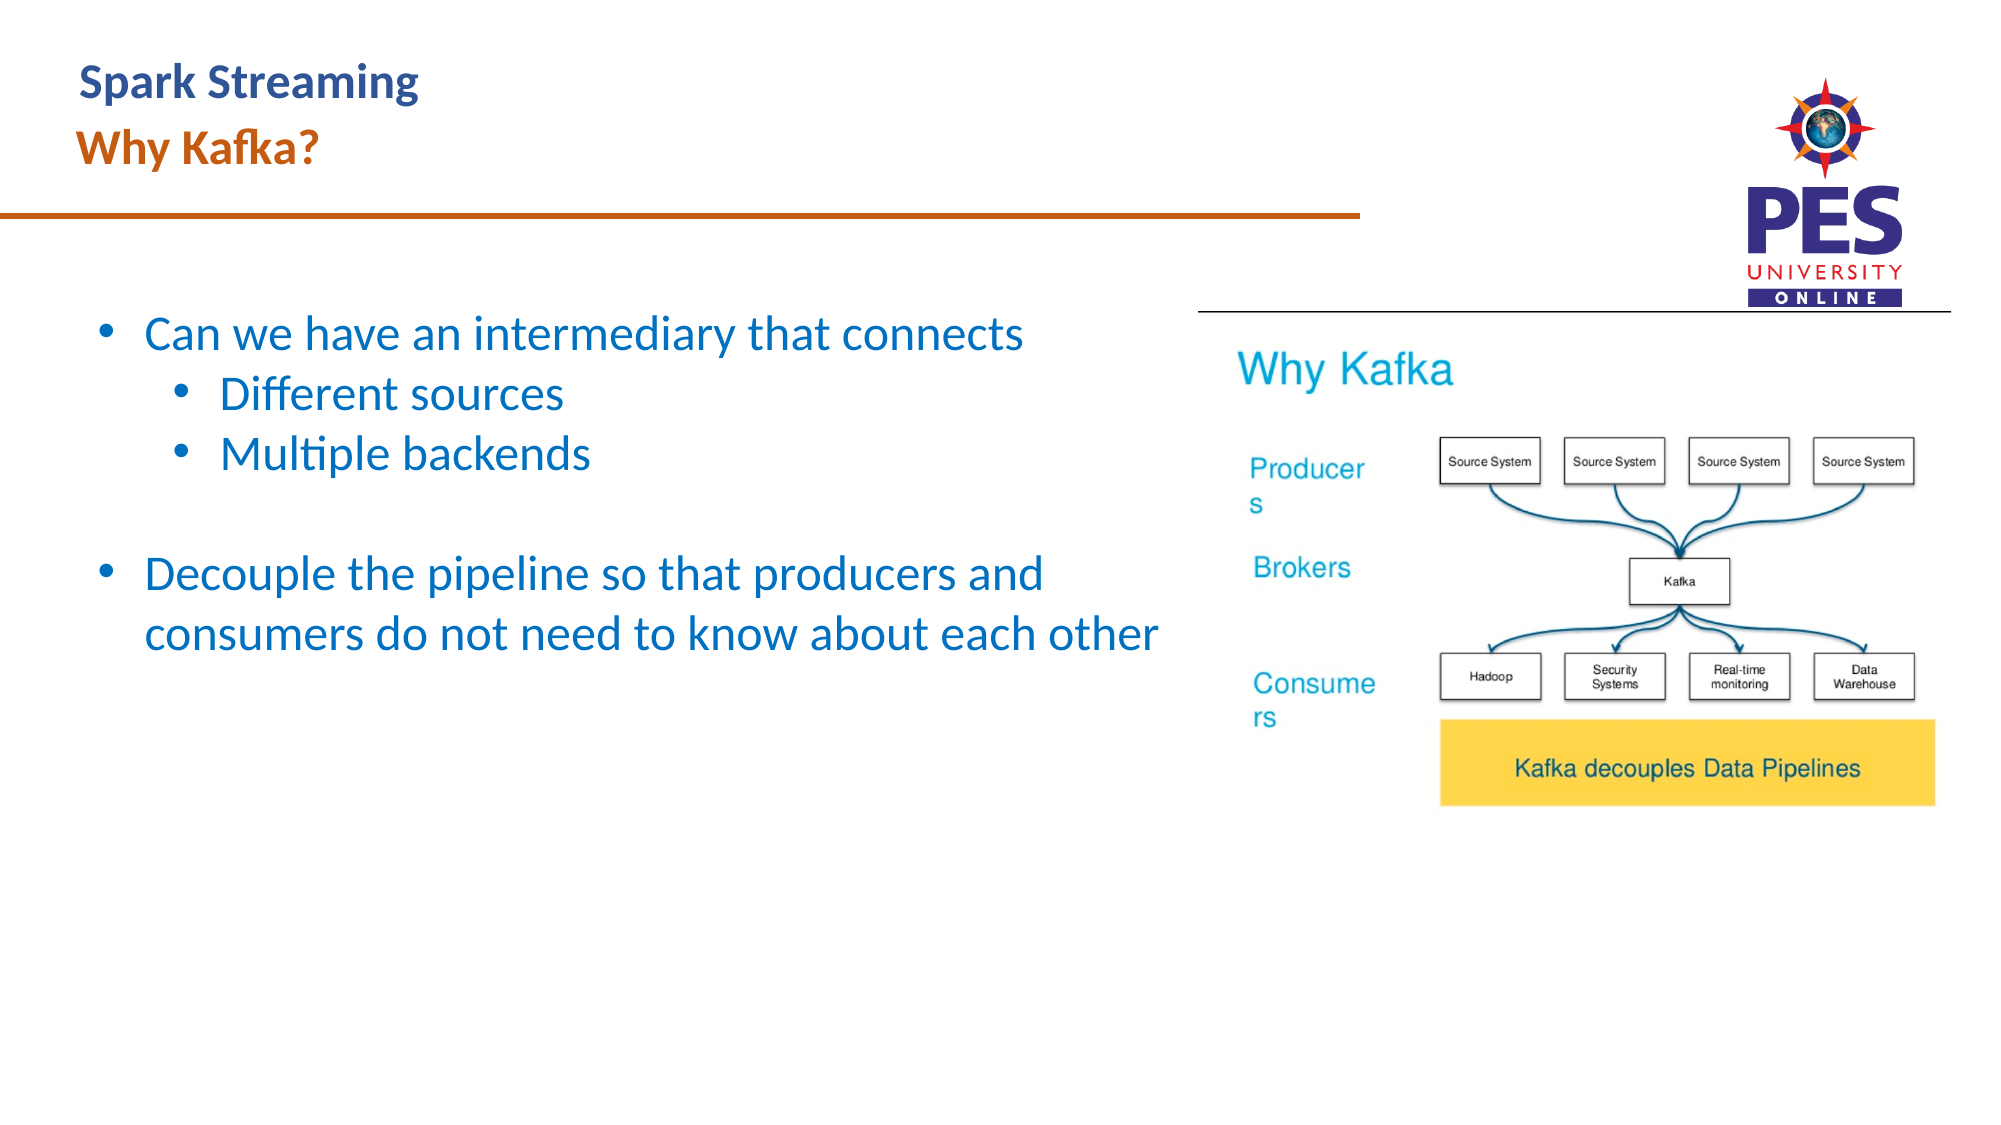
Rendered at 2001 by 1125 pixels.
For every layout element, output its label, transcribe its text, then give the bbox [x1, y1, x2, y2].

picture [1198, 311, 1952, 814]
picture [1748, 76, 1902, 307]
text_box Spark Streaming [64, 41, 1295, 117]
text_box Why Kafka? [60, 106, 1374, 182]
text_box Can we have an intermediary that connects Different sources Multiple backends Decouple the pipeline so that producers and consumers do not need to know about each other [82, 292, 1268, 668]
